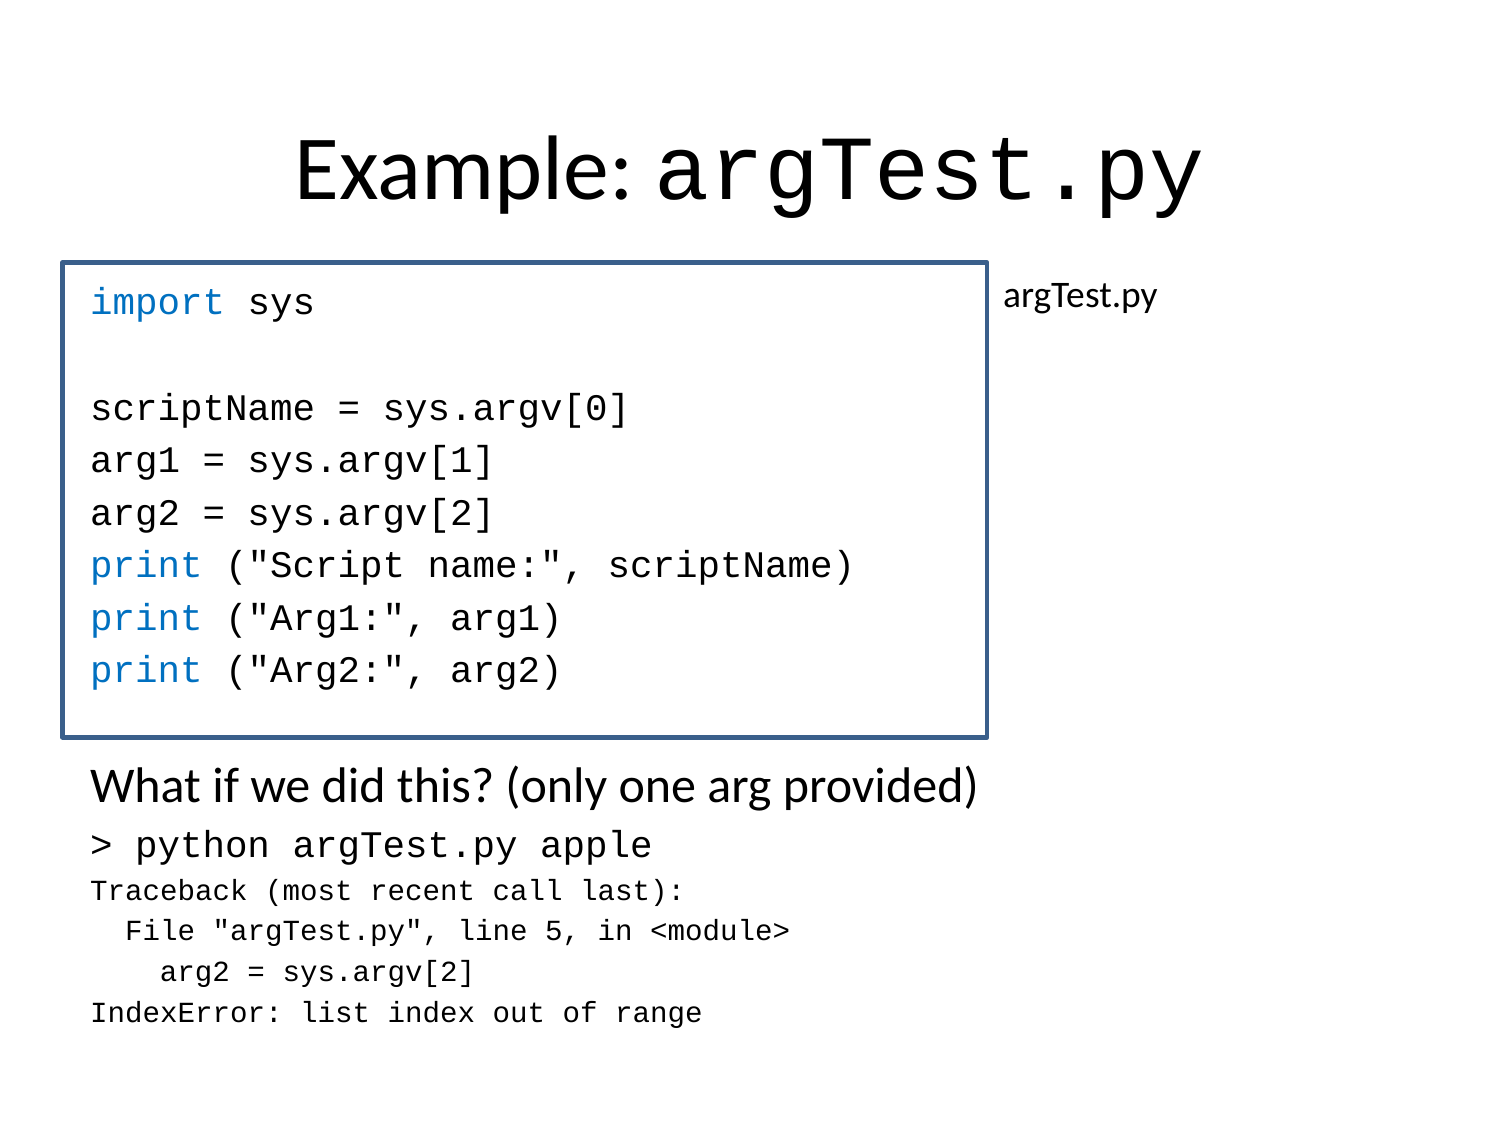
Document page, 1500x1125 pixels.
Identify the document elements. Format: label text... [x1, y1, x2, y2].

title Example: argTest.py [75, 45, 1425, 233]
text_box argTest.py [988, 262, 1173, 323]
list import sys scriptName = sys.argv[0] arg1 = sys.argv[1] arg2 = sys.argv[2] print ("Script name:", scriptName) print ("Arg1:", arg1) print ("Arg2:", arg2) What if we did this? (only one arg provided) > python argTest.py apple Traceback (most recent call last): File "argTest.py", line 5, in <module> arg2 = sys.argv[2] IndexError: list index out of range [75, 262, 1425, 1005]
text_box [60, 260, 989, 740]
